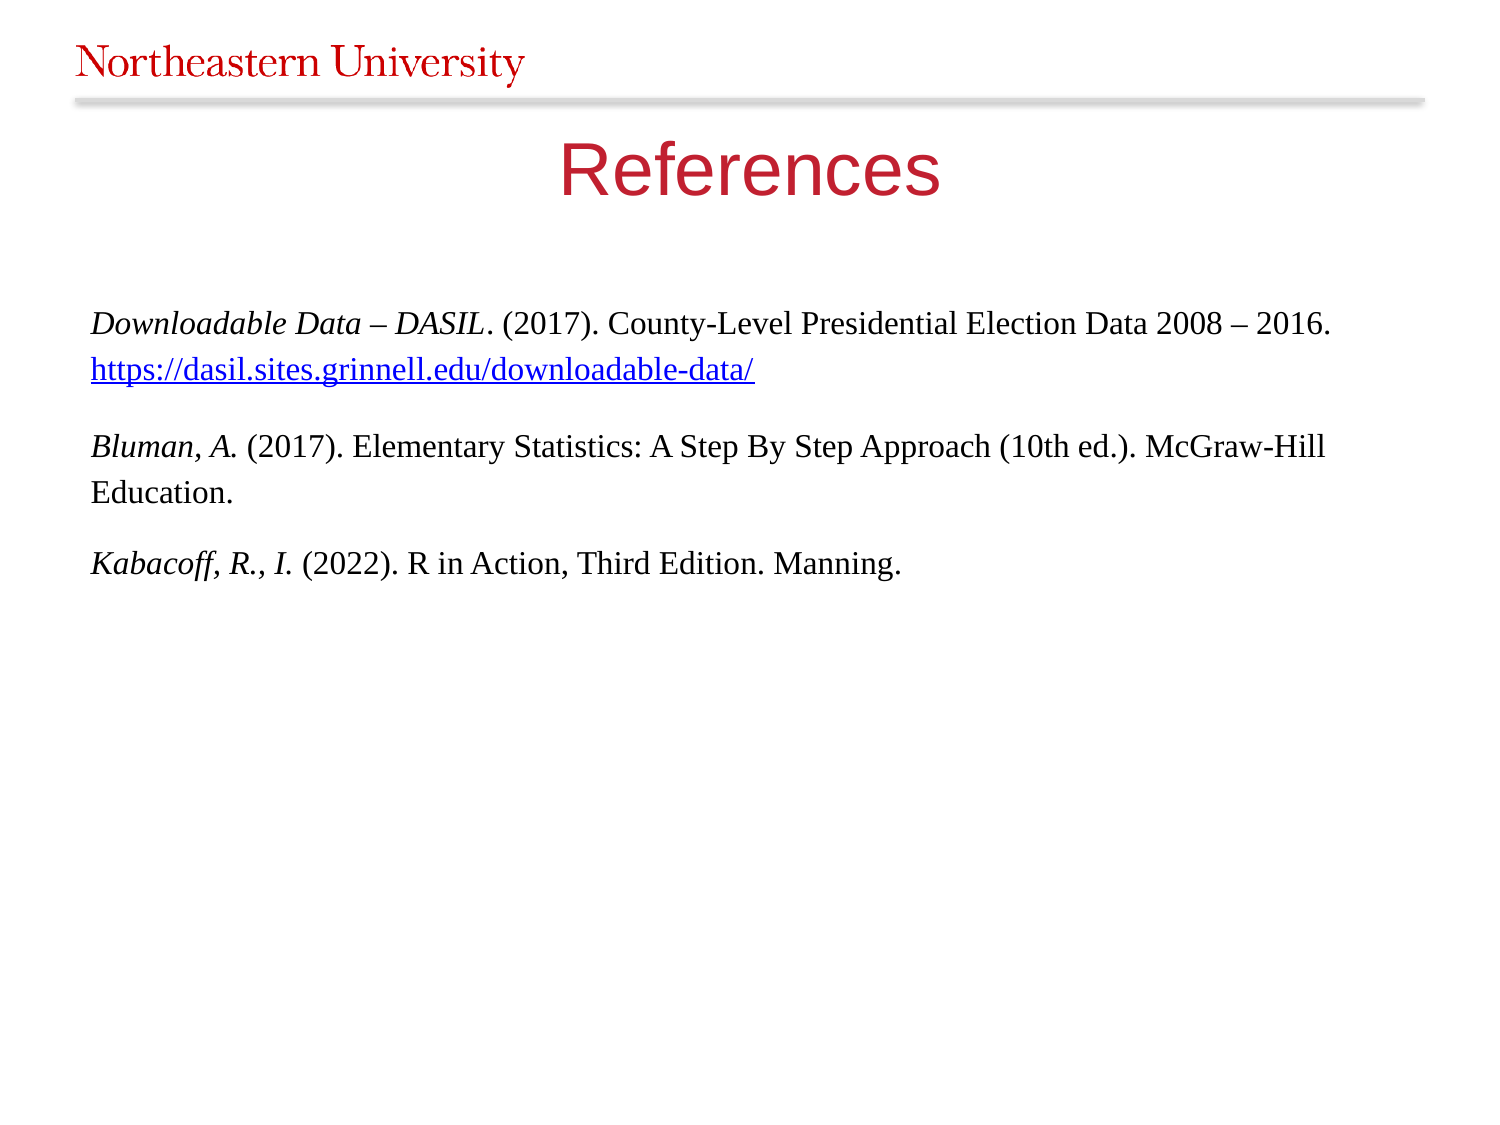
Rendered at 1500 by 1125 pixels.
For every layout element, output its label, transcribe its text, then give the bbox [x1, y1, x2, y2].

picture [75, 44, 525, 88]
title References [75, 112, 1425, 238]
text_box Downloadable Data – DASIL. (2017). County-Level Presidential Election Data 2008 – 2016. https://dasil.sites.grinnell.edu/downloadable-data/ Bluman, A. (2017). Elementary Statistics: A Step By Step Approach (10th ed.). McGraw-Hill Education. Kabacoff, R., I. (2022). R in Action, Third Edition. Manning. [75, 287, 1425, 589]
